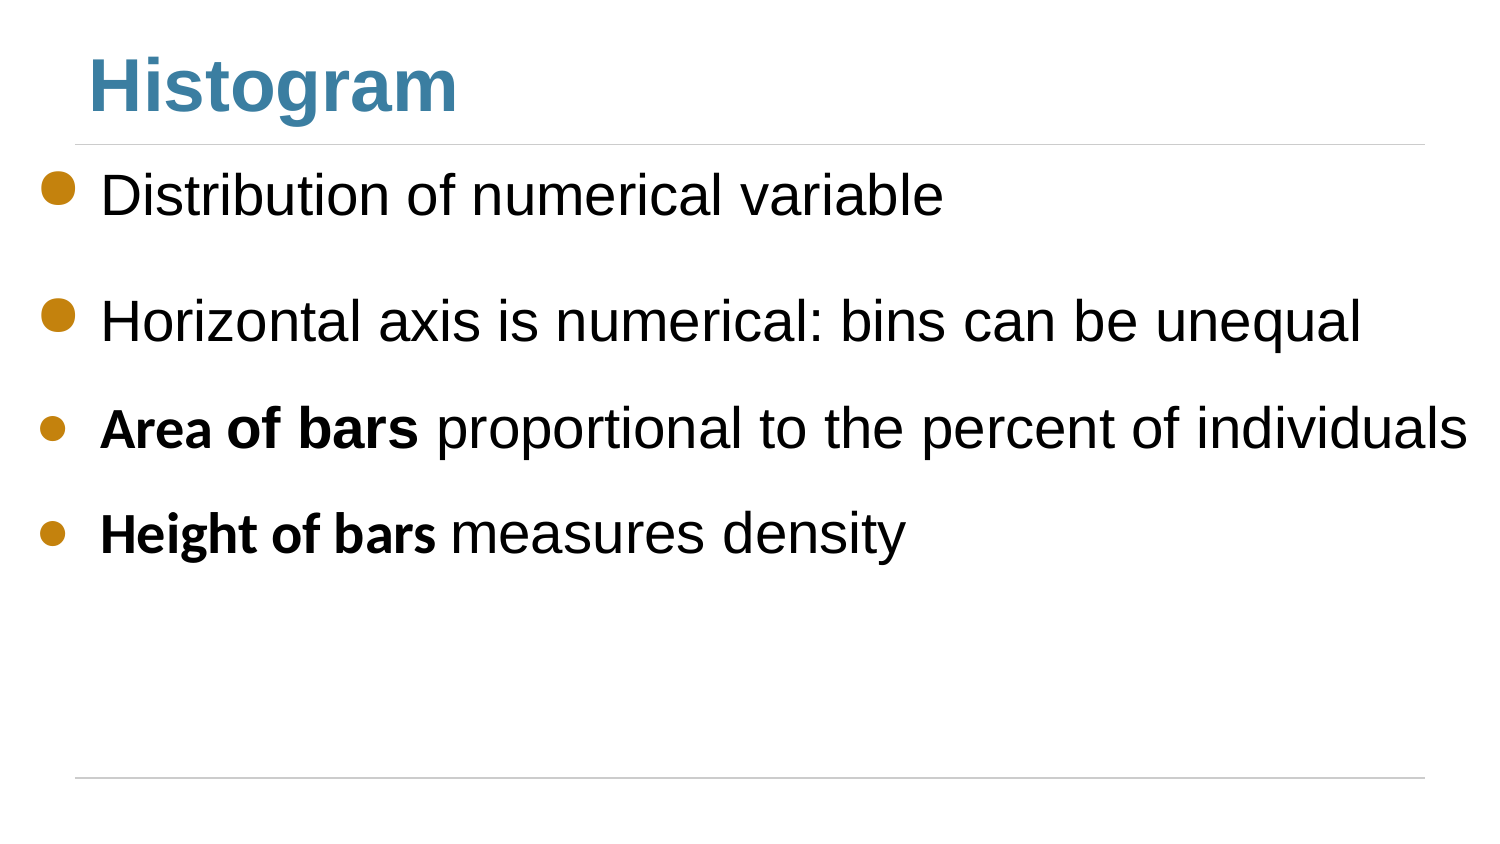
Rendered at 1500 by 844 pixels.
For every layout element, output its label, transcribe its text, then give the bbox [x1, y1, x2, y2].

title Histogram [86, 34, 966, 143]
list Distribution of numerical variable Horizontal axis is numerical: bins can be unequal Area of bars proportional to the percent of individuals Height of bars measures density [0, 143, 1485, 631]
